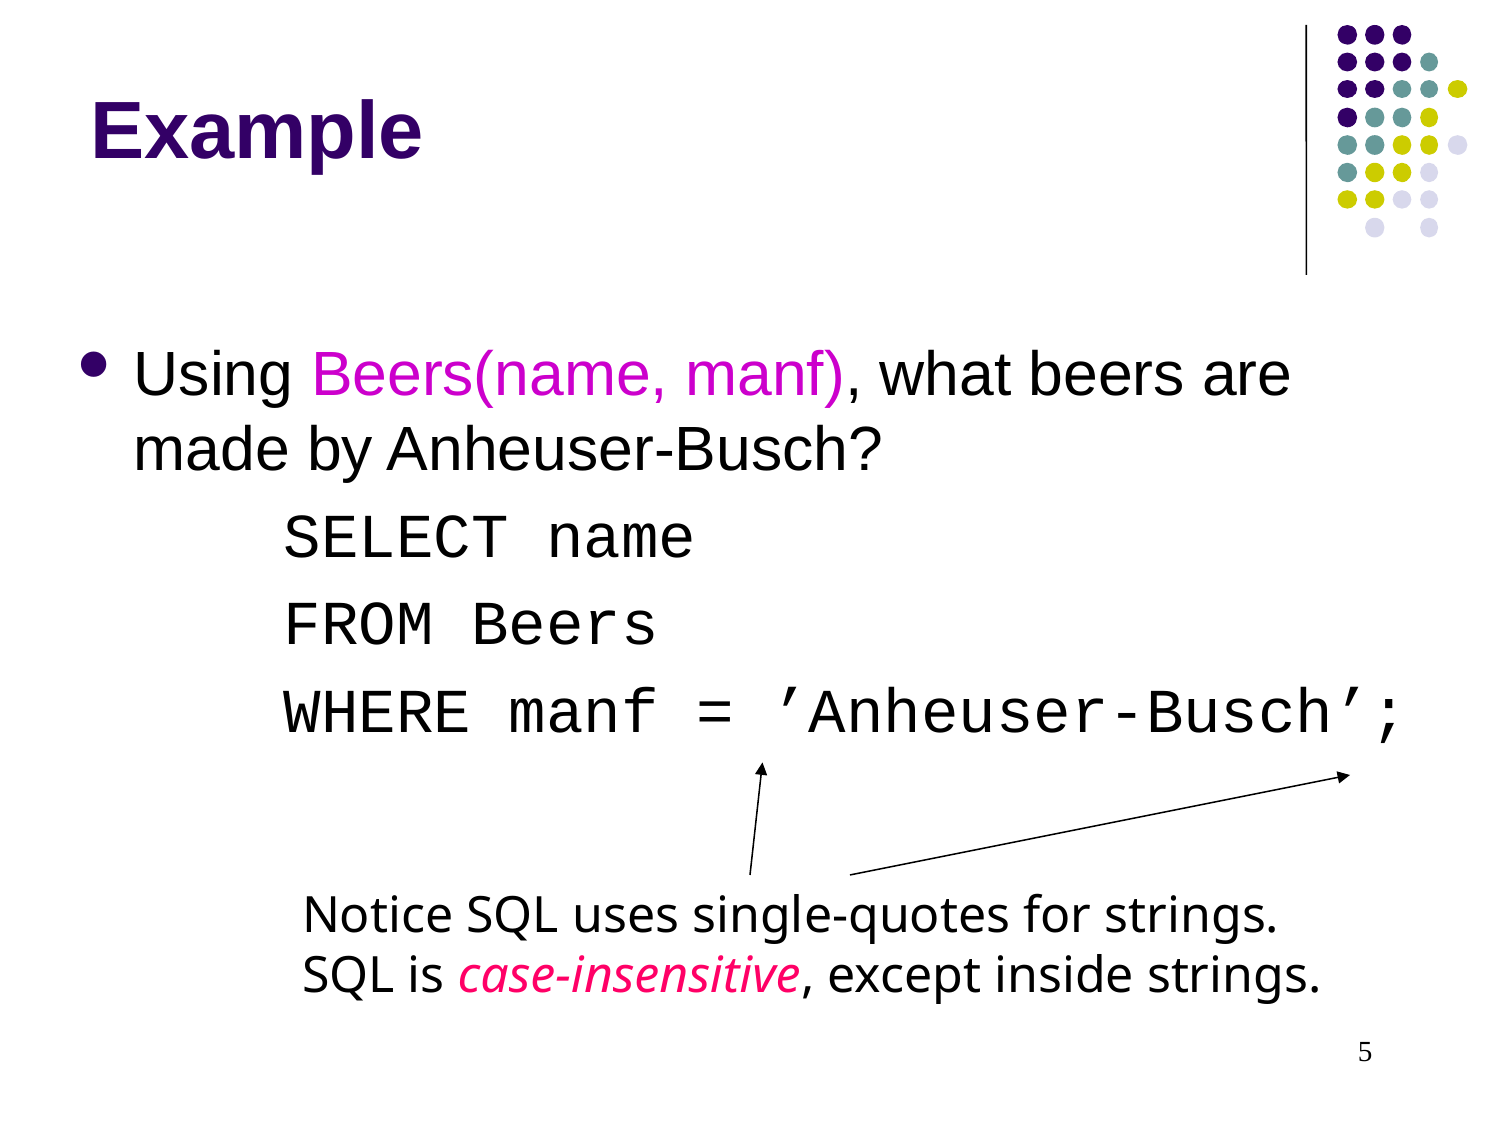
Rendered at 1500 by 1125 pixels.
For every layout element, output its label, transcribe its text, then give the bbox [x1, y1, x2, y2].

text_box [299, 762, 1351, 1011]
list Using Beers(name, manf), what beers are made by Anheuser-Busch? SELECT name FROM Beers WHERE manf = ’Anheuser-Busch’; [62, 324, 1451, 1001]
title Example [74, 19, 1313, 233]
text_box 5 [1074, 1024, 1388, 1100]
